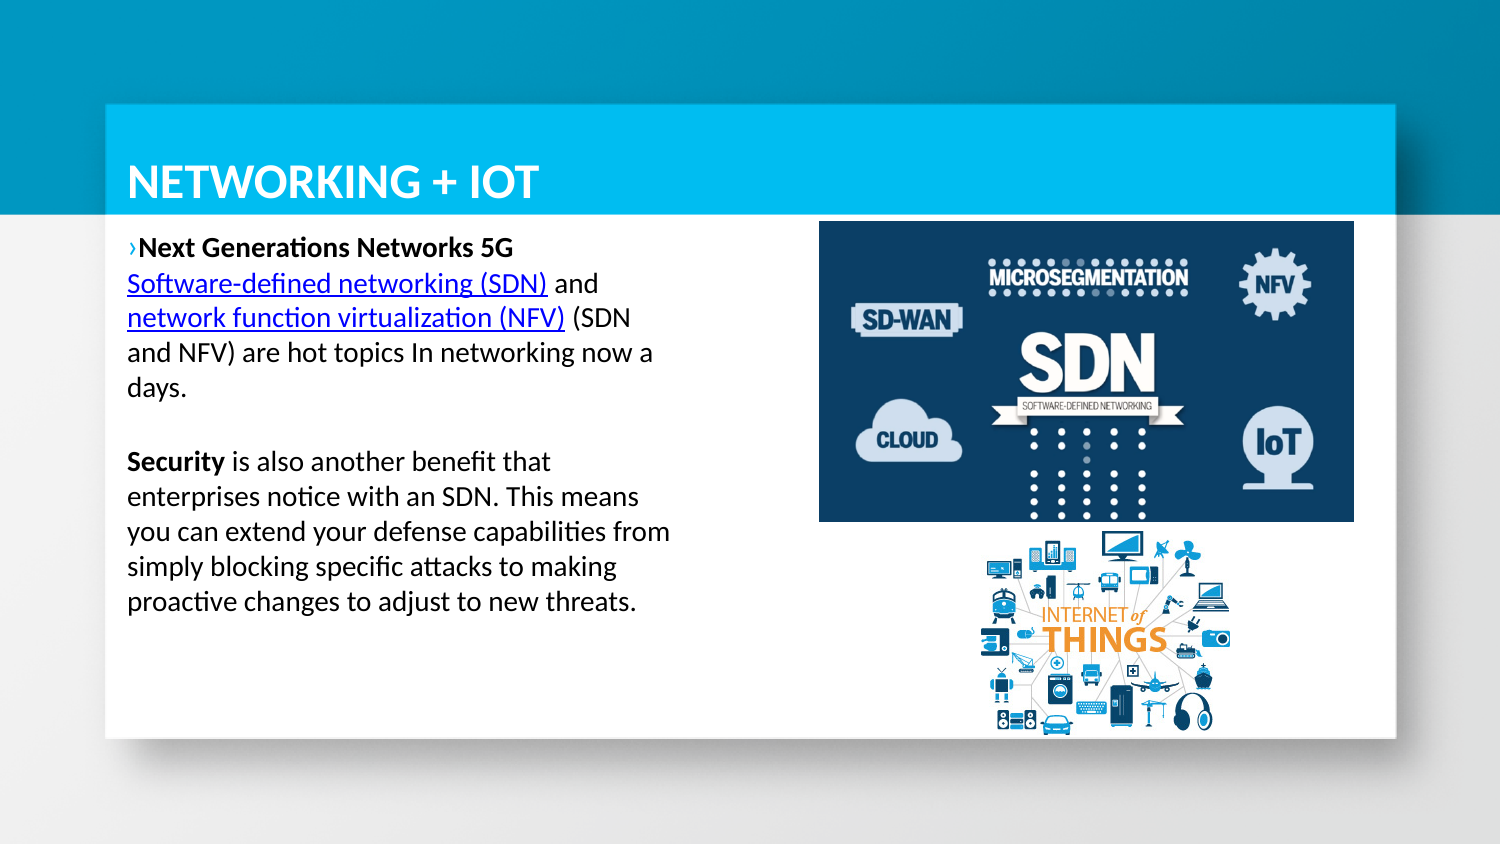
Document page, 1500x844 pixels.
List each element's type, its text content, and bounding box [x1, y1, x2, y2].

text_box ›Next Generations Networks 5G Software-defined networking (SDN) and network function virtualization (NFV) (SDN and NFV) are hot topics In networking now a days. Security is also another benefit that enterprises notice with an SDN. This means you can extend your defense capabilities from simply blocking specific attacks to making proactive changes to adjust to new threats. [125, 221, 675, 618]
picture [0, 215, 1500, 844]
title NETWORKING + IOT [125, 146, 937, 290]
